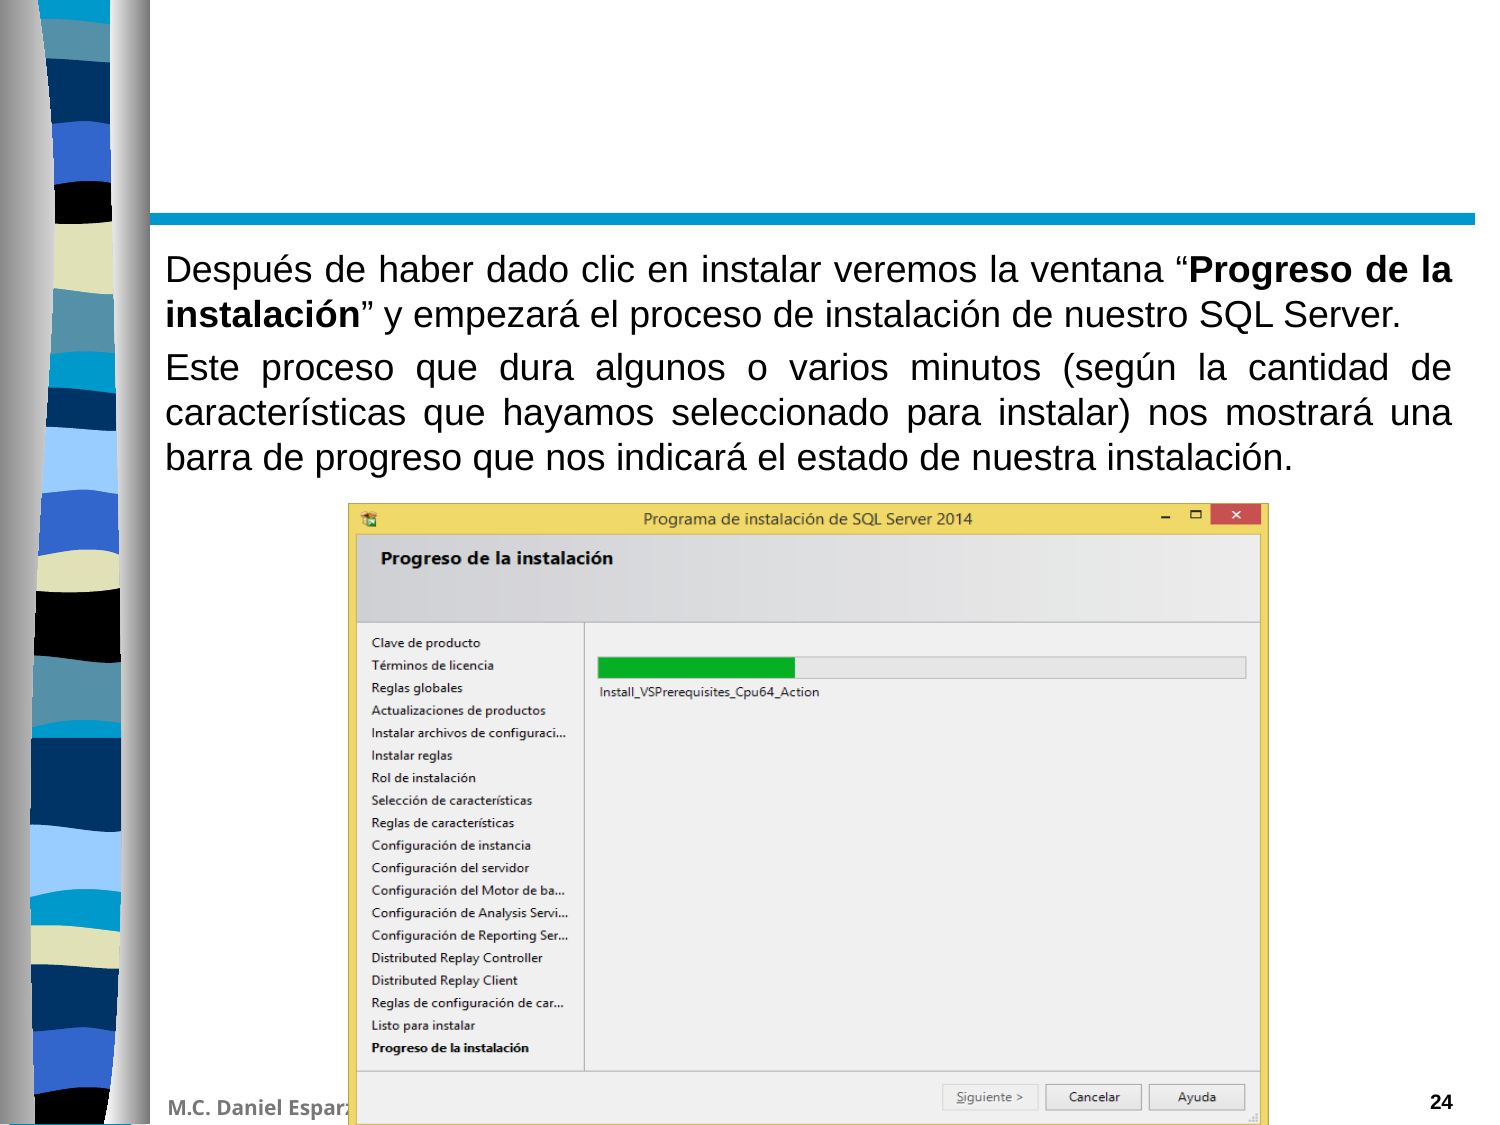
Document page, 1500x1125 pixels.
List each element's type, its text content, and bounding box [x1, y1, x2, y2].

slide_number 24 [1273, 1081, 1469, 1122]
list Después de haber dado clic en instalar veremos la ventana “Progreso de la instalación” y empezará el proceso de instalación de nuestro SQL Server. Este proceso que dura algunos o varios minutos (según la cantidad de características que hayamos seleccionado para instalar) nos mostrará una barra de progreso que nos indicará el estado de nuestra instalación. [149, 237, 1468, 1101]
picture [348, 503, 1270, 1125]
